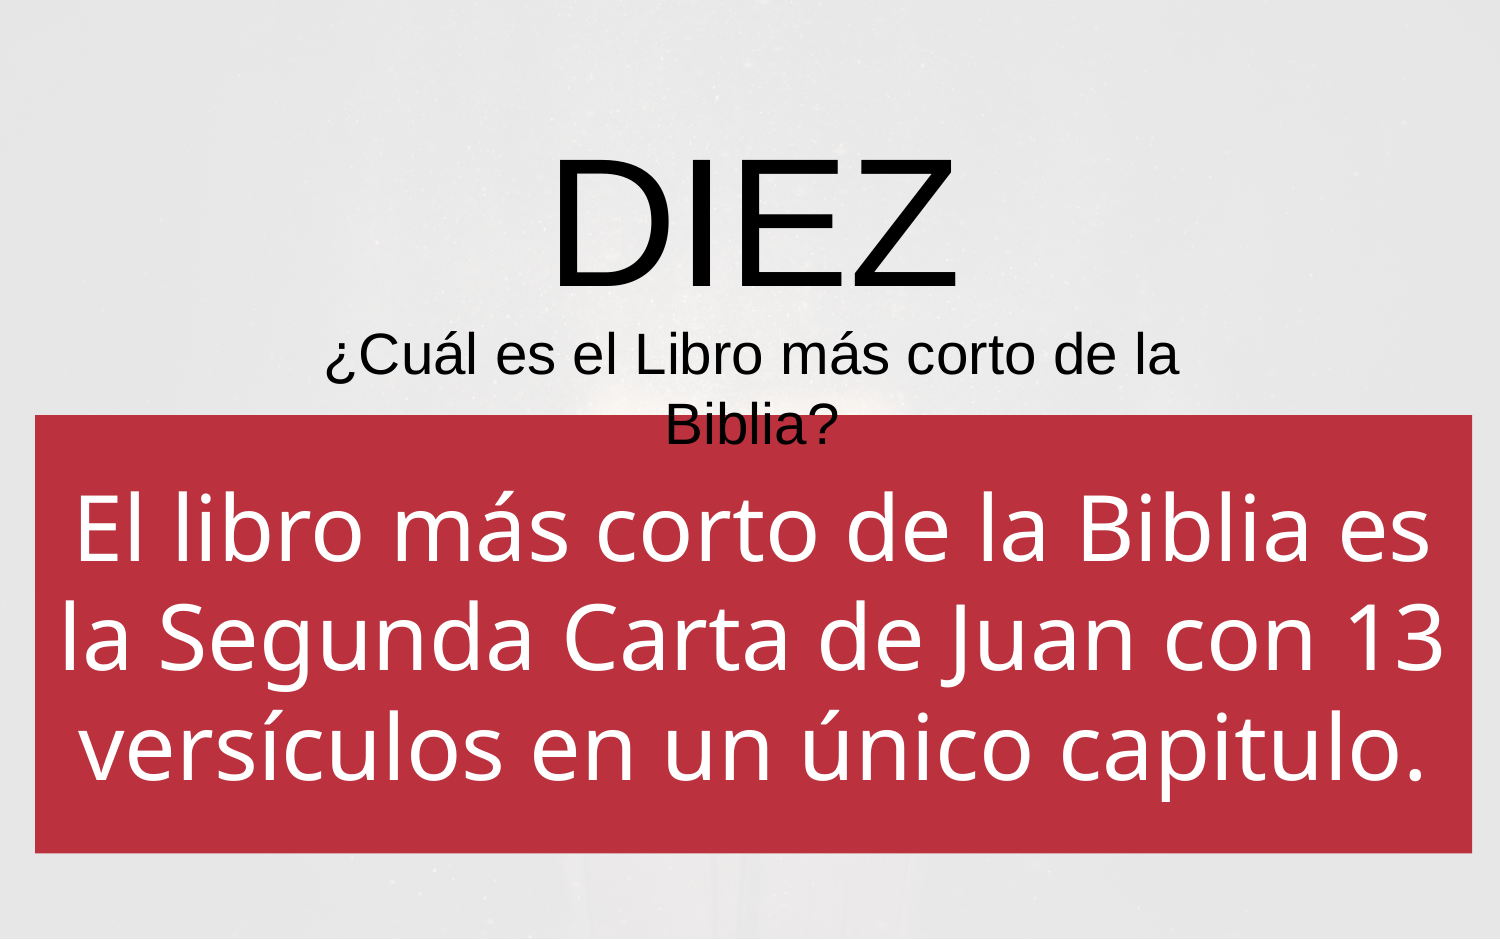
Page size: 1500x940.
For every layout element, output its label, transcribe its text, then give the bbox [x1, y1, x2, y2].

text_box El libro más corto de la Biblia es la Segunda Carta de Juan con 13 versículos en un único capitulo. [35, 415, 1473, 854]
text_box DIEZ [530, 95, 978, 331]
text_box ¿Cuál es el Libro más corto de la Biblia? [222, 308, 1283, 464]
